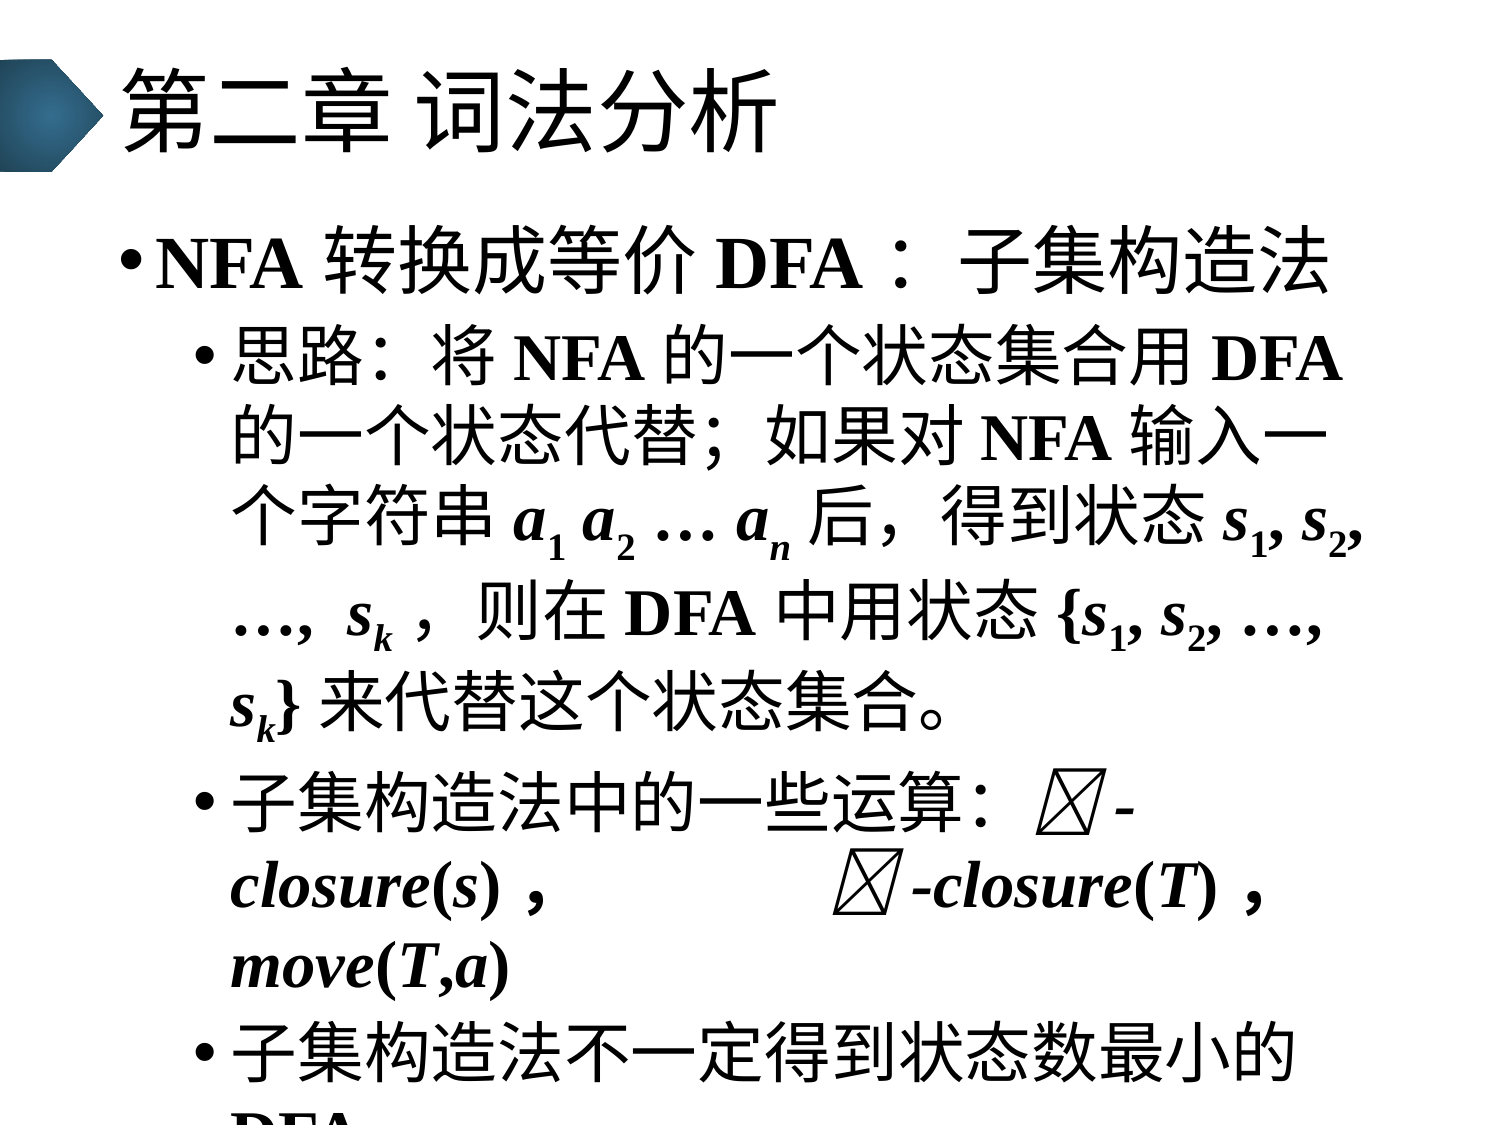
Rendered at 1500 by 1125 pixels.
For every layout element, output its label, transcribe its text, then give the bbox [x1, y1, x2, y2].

title 第二章 词法分析 [103, 37, 1397, 194]
list NFA转换成等价DFA：子集构造法 思路：将NFA的一个状态集合用DFA的一个状态代替；如果对NFA输入一个字符串a1 a2 … an后，得到状态s1, s2, …, sk，则在DFA中用状态{s1, s2, …, sk}来代替这个状态集合。 子集构造法中的一些运算：-closure(s)， -closure(T)， move(T,a) 子集构造法不一定得到状态数最小的DFA [103, 206, 1397, 1014]
